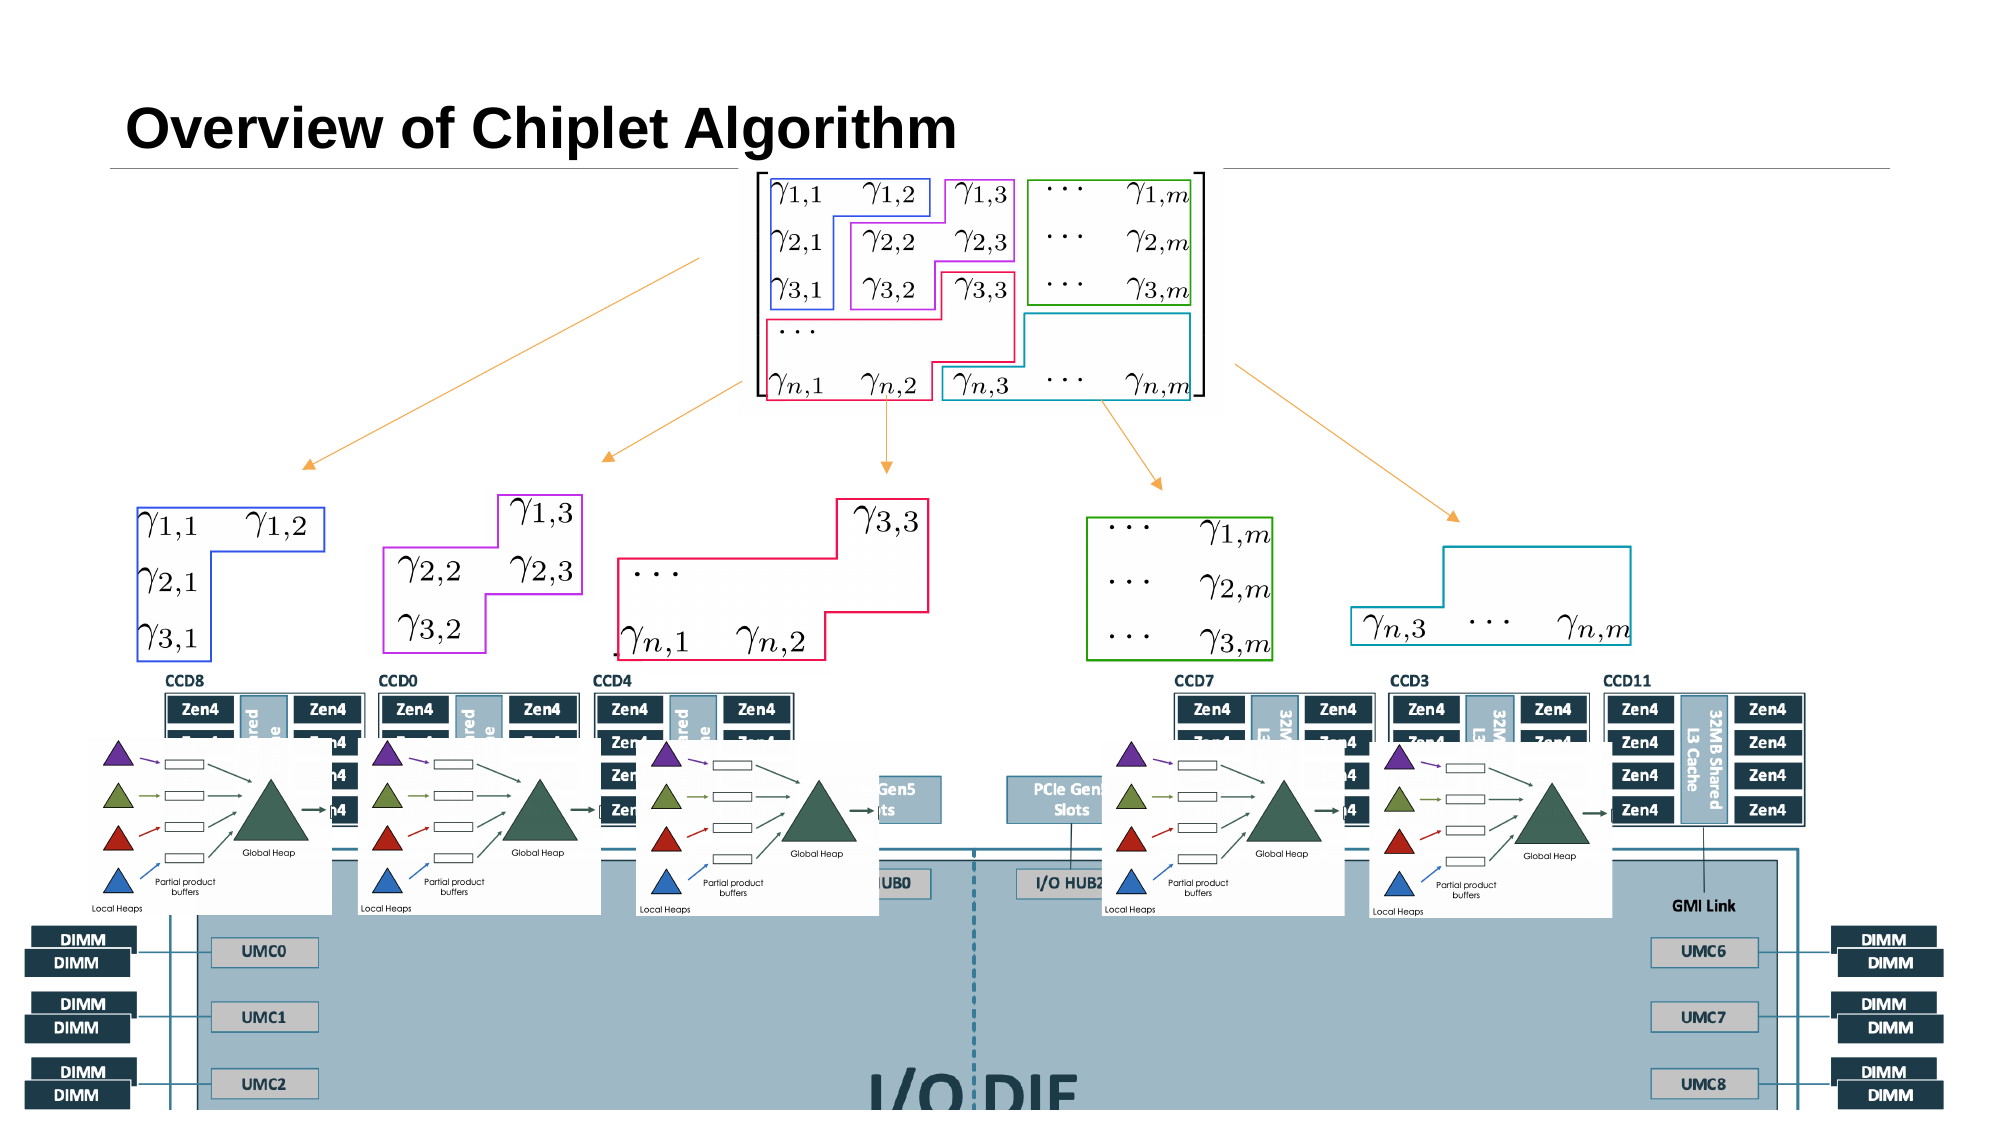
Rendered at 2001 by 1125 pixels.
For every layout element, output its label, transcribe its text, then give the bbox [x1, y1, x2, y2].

title Overview of Chiplet Algorithm [109, 0, 1890, 169]
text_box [601, 381, 743, 463]
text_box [1234, 363, 1460, 523]
picture [0, 488, 2001, 1110]
picture [738, 168, 1224, 415]
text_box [302, 257, 700, 470]
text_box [1100, 399, 1163, 491]
